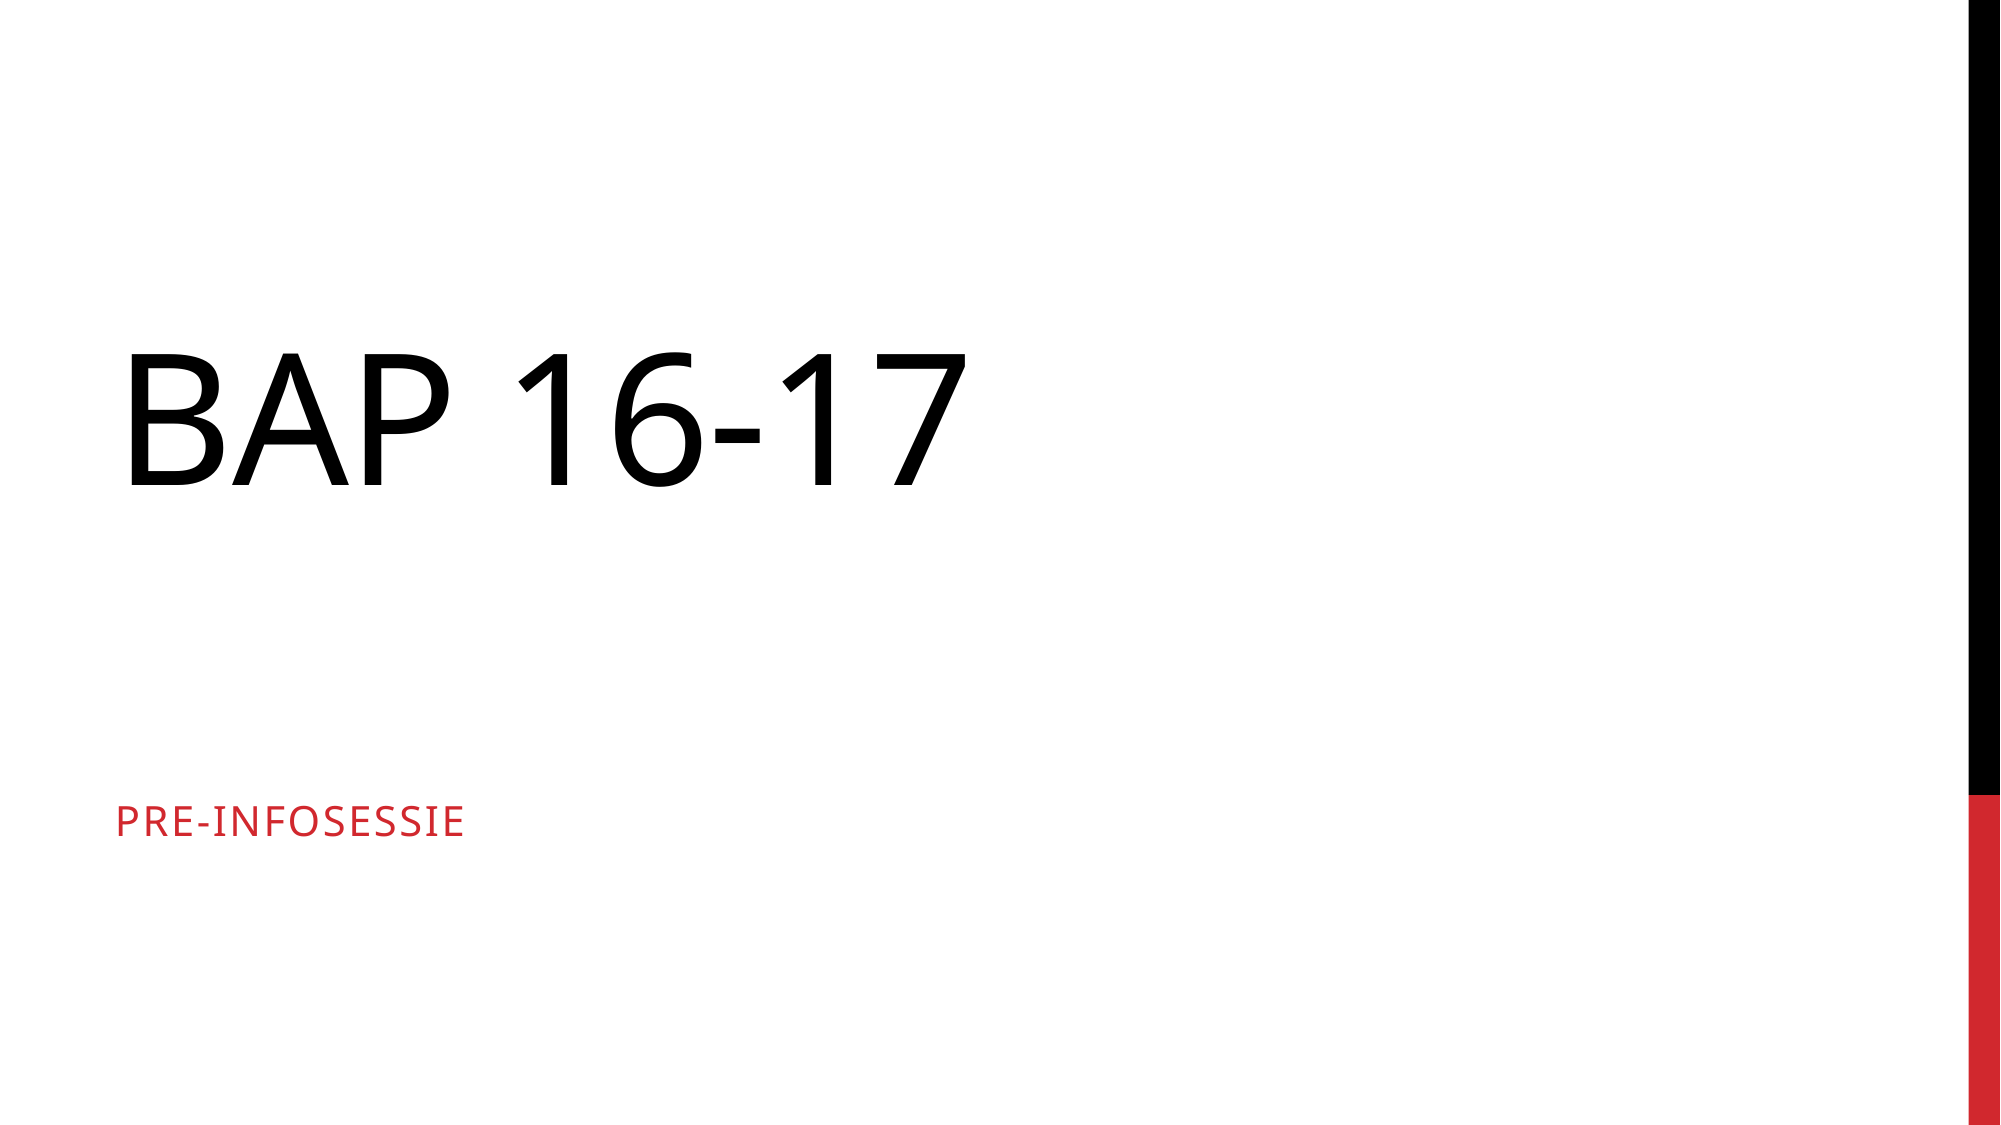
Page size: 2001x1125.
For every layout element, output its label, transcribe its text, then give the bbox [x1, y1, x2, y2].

title BAP 16-17 [99, 37, 1800, 788]
subtitle PRE-Infosessie [99, 787, 1600, 938]
